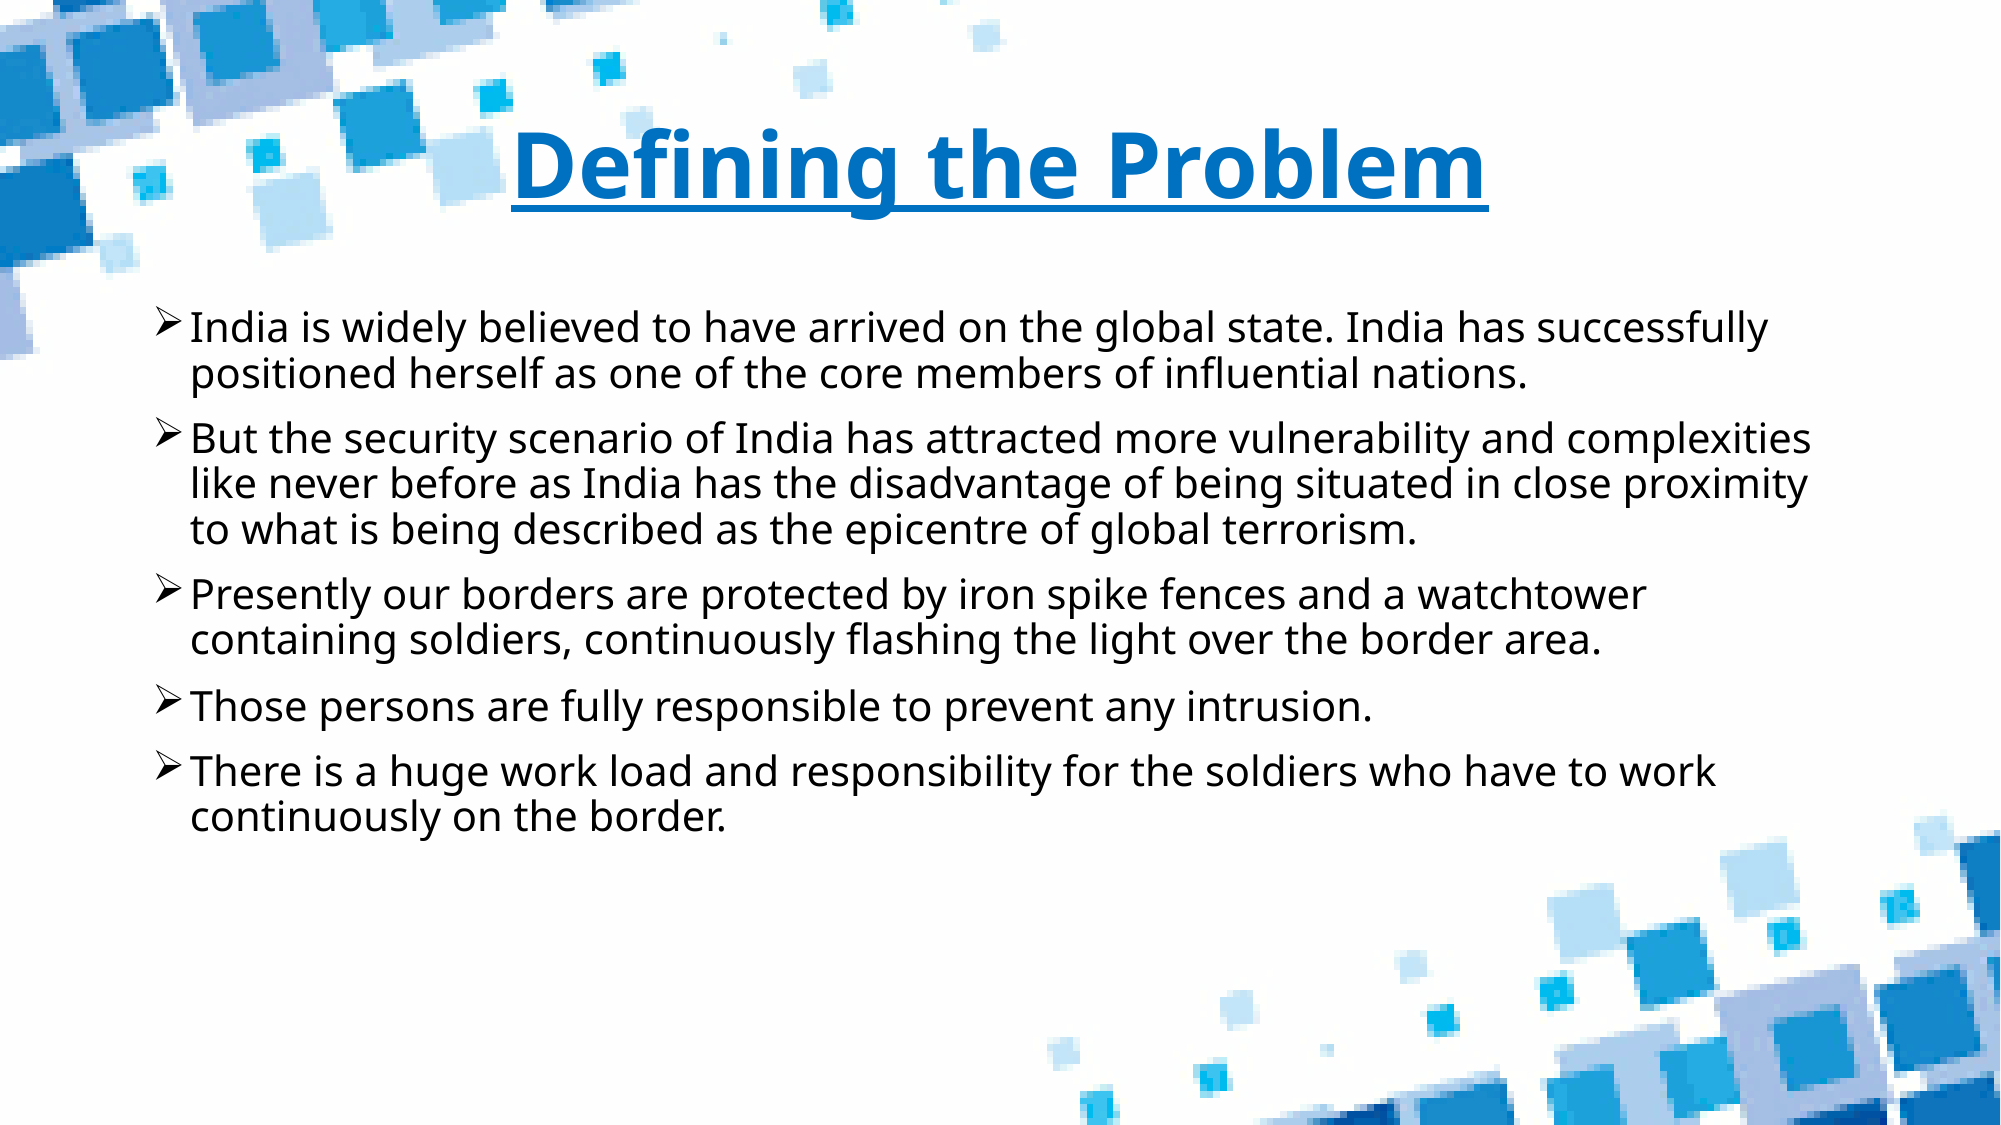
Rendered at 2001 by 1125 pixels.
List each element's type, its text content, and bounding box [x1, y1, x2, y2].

list India is widely believed to have arrived on the global state. India has successfully positioned herself as one of the core members of influential nations. But the security scenario of India has attracted more vulnerability and complexities like never before as India has the disadvantage of being situated in close proximity to what is being described as the epicentre of global terrorism. Presently our borders are protected by iron spike fences and a watchtower containing soldiers, continuously flashing the light over the border area. Those persons are fully responsible to prevent any intrusion. There is a huge work load and responsibility for the soldiers who have to work continuously on the border. [137, 299, 1863, 1014]
title Defining the Problem [137, 59, 1863, 278]
picture [0, 0, 2001, 1125]
